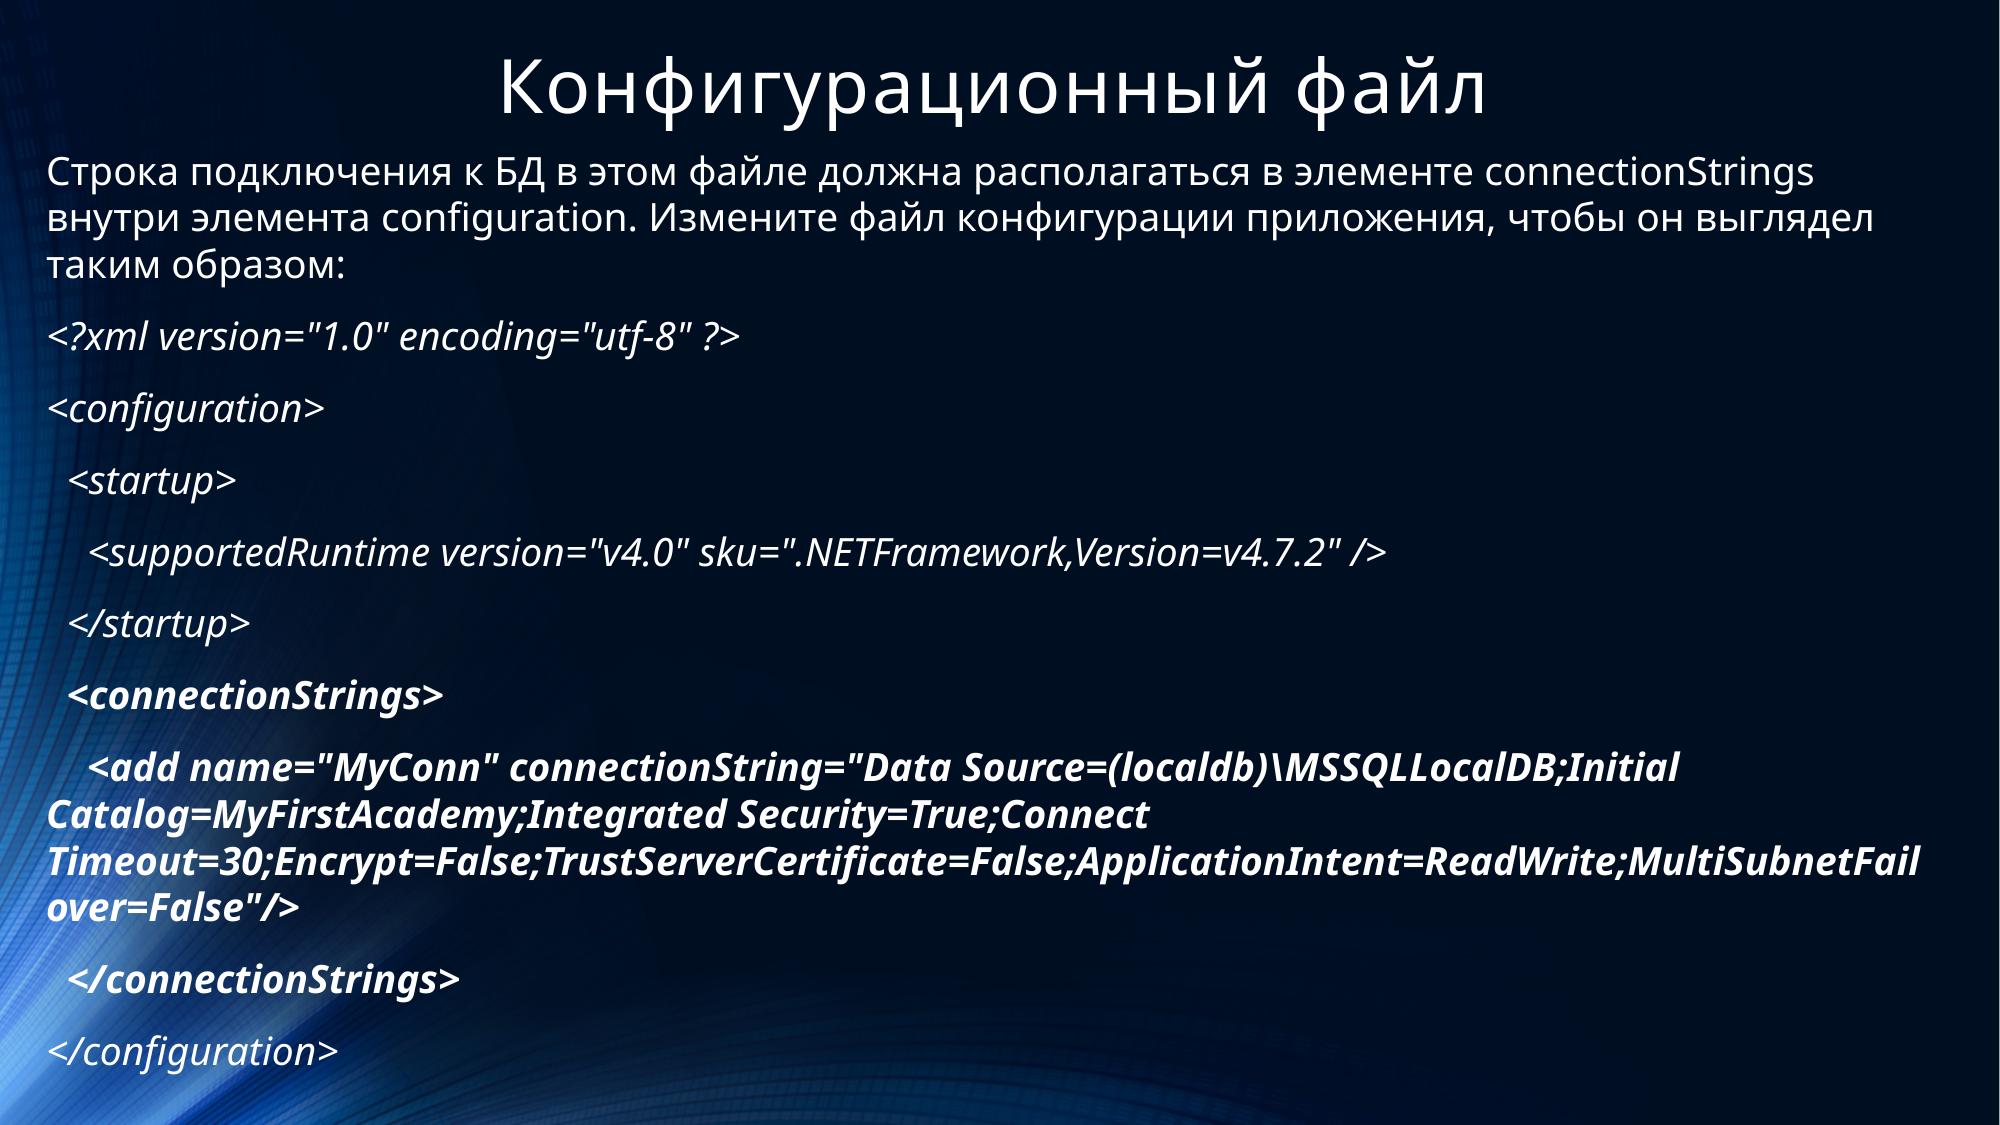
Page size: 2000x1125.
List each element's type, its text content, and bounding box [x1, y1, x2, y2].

list Строка подключения к БД в этом файле должна располагаться в элементе connectionStrings внутри элемента configuration. Измените файл конфигурации приложения, чтобы он выглядел таким образом: <?xml version="1.0" encoding="utf-8" ?> <configuration> <startup> <supportedRuntime version="v4.0" sku=".NETFramework,Version=v4.7.2" /> </startup> <connectionStrings> <add name="MyConn" connectionString="Data Source=(localdb)\MSSQLLocalDB;Initial Catalog=MyFirstAcademy;Integrated Security=True;Connect Timeout=30;Encrypt=False;TrustServerCertificate=False;ApplicationIntent=ReadWrite;MultiSubnetFailover=False"/> </connectionStrings> </configuration> [31, 137, 1957, 1083]
title Конфигурационный файл [31, 30, 1957, 137]
picture [0, 0, 2000, 1125]
